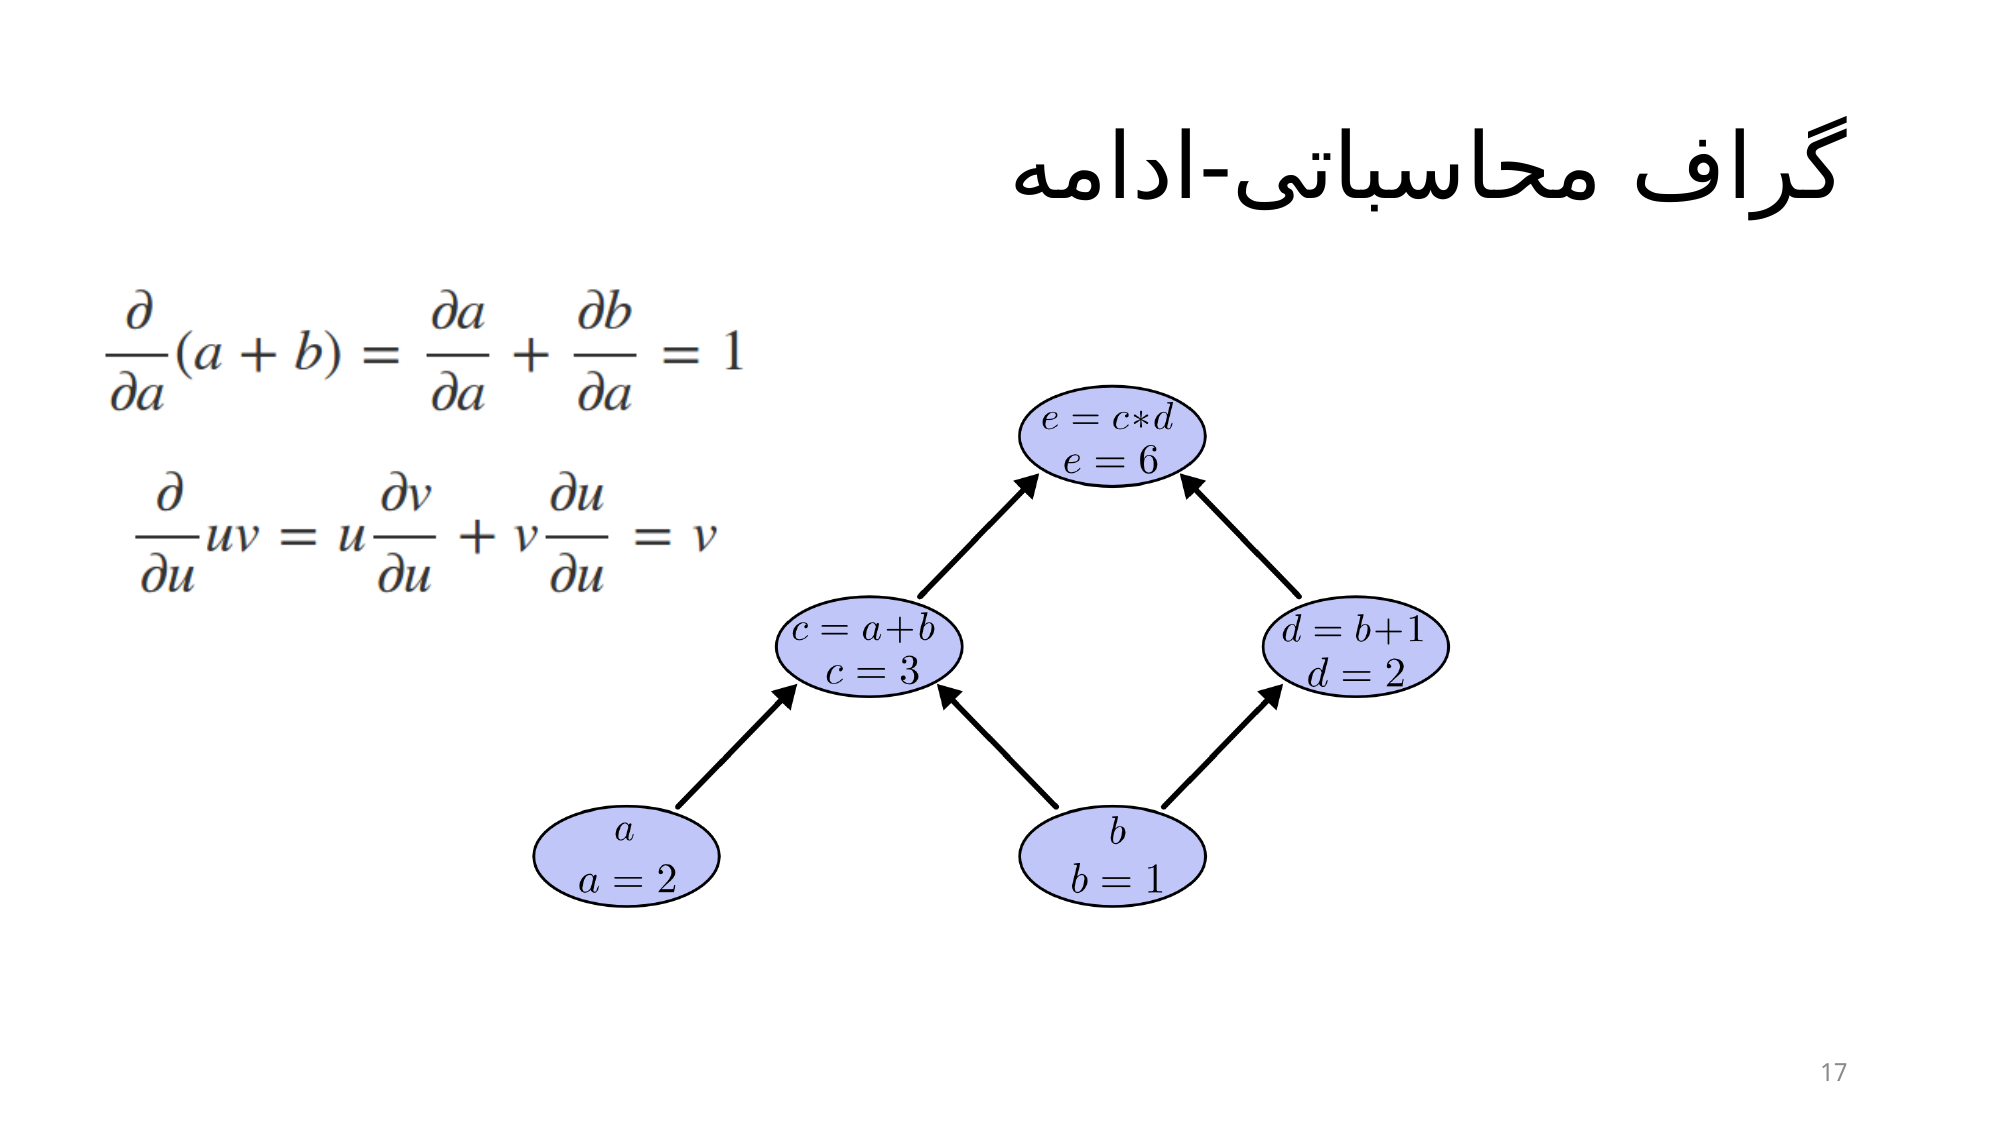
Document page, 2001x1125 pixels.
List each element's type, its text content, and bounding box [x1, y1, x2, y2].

title گراف محاسباتی-ادامه [137, 59, 1863, 278]
slide_number 17 [1412, 1042, 1863, 1103]
picture [87, 249, 1459, 920]
